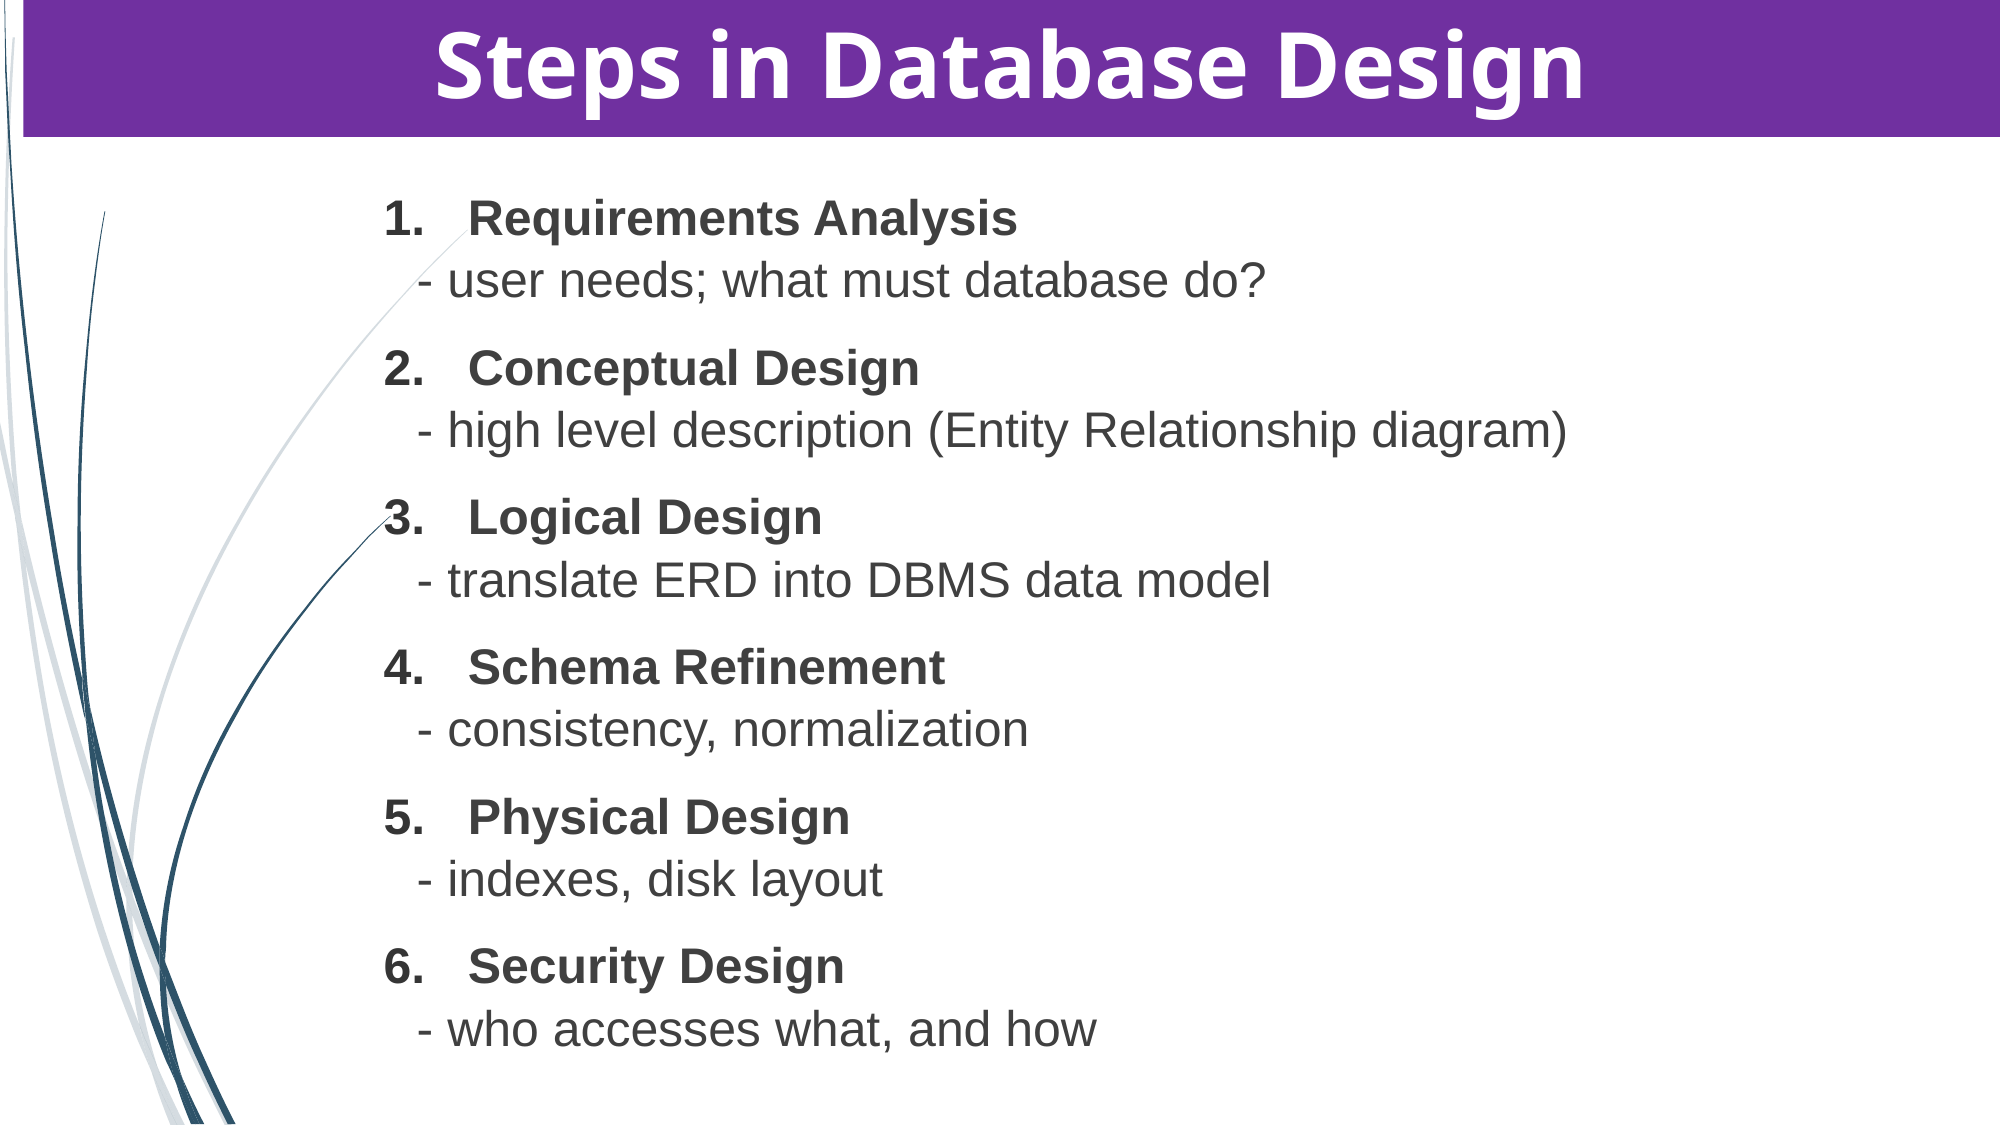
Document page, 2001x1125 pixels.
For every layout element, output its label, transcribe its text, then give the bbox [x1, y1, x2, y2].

text_box Steps in Database Design [23, 0, 2000, 137]
text_box Requirements Analysis - user needs; what must database do? Conceptual Design - high level description (Entity Relationship diagram) Logical Design - translate ERD into DBMS data model Schema Refinement - consistency, normalization Physical Design - indexes, disk layout Security Design - who accesses what, and how [368, 184, 1648, 994]
